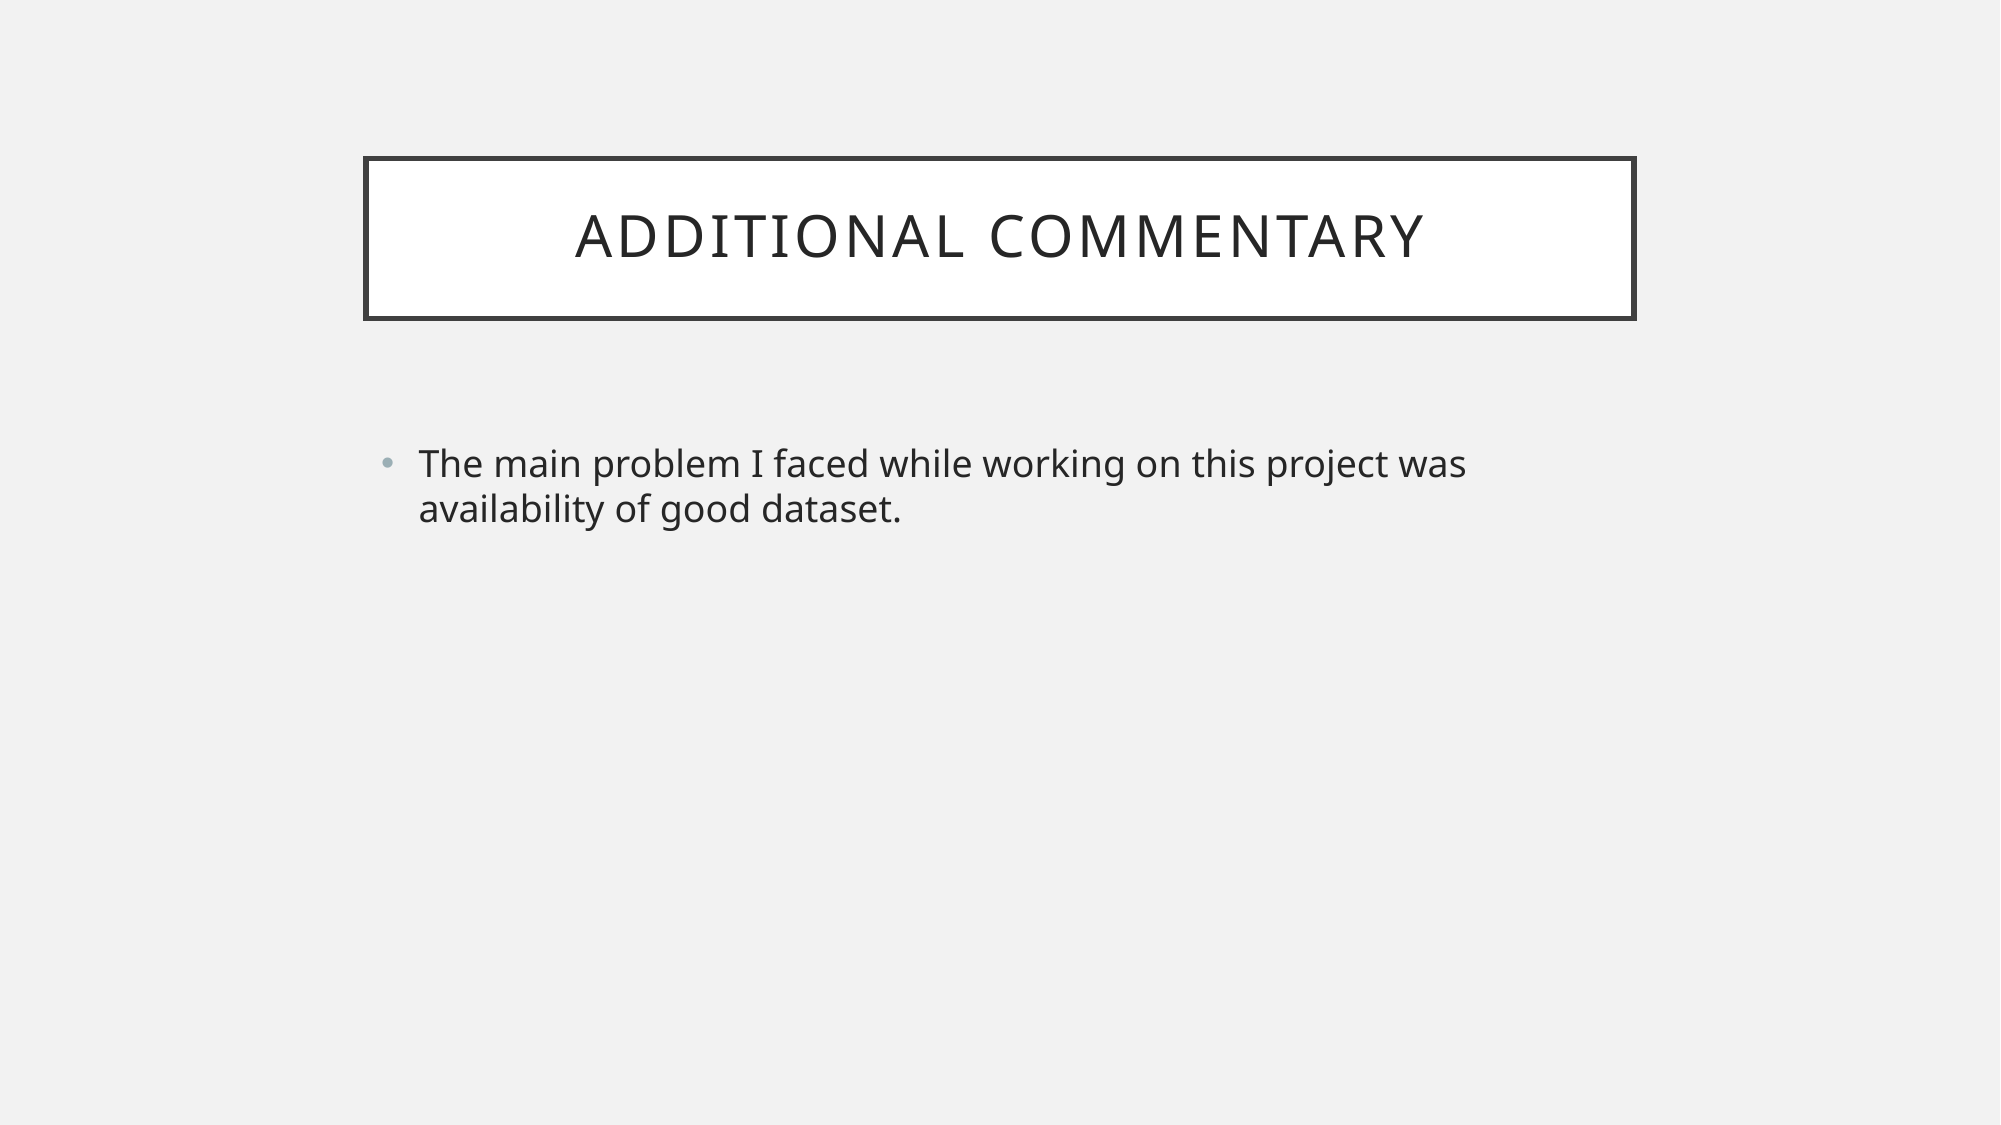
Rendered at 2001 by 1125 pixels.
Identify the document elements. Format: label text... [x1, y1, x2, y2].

title ADDITIONAL COMMENTARY [363, 156, 1637, 321]
list The main problem I faced while working on this project was availability of good dataset. [366, 432, 1634, 942]
